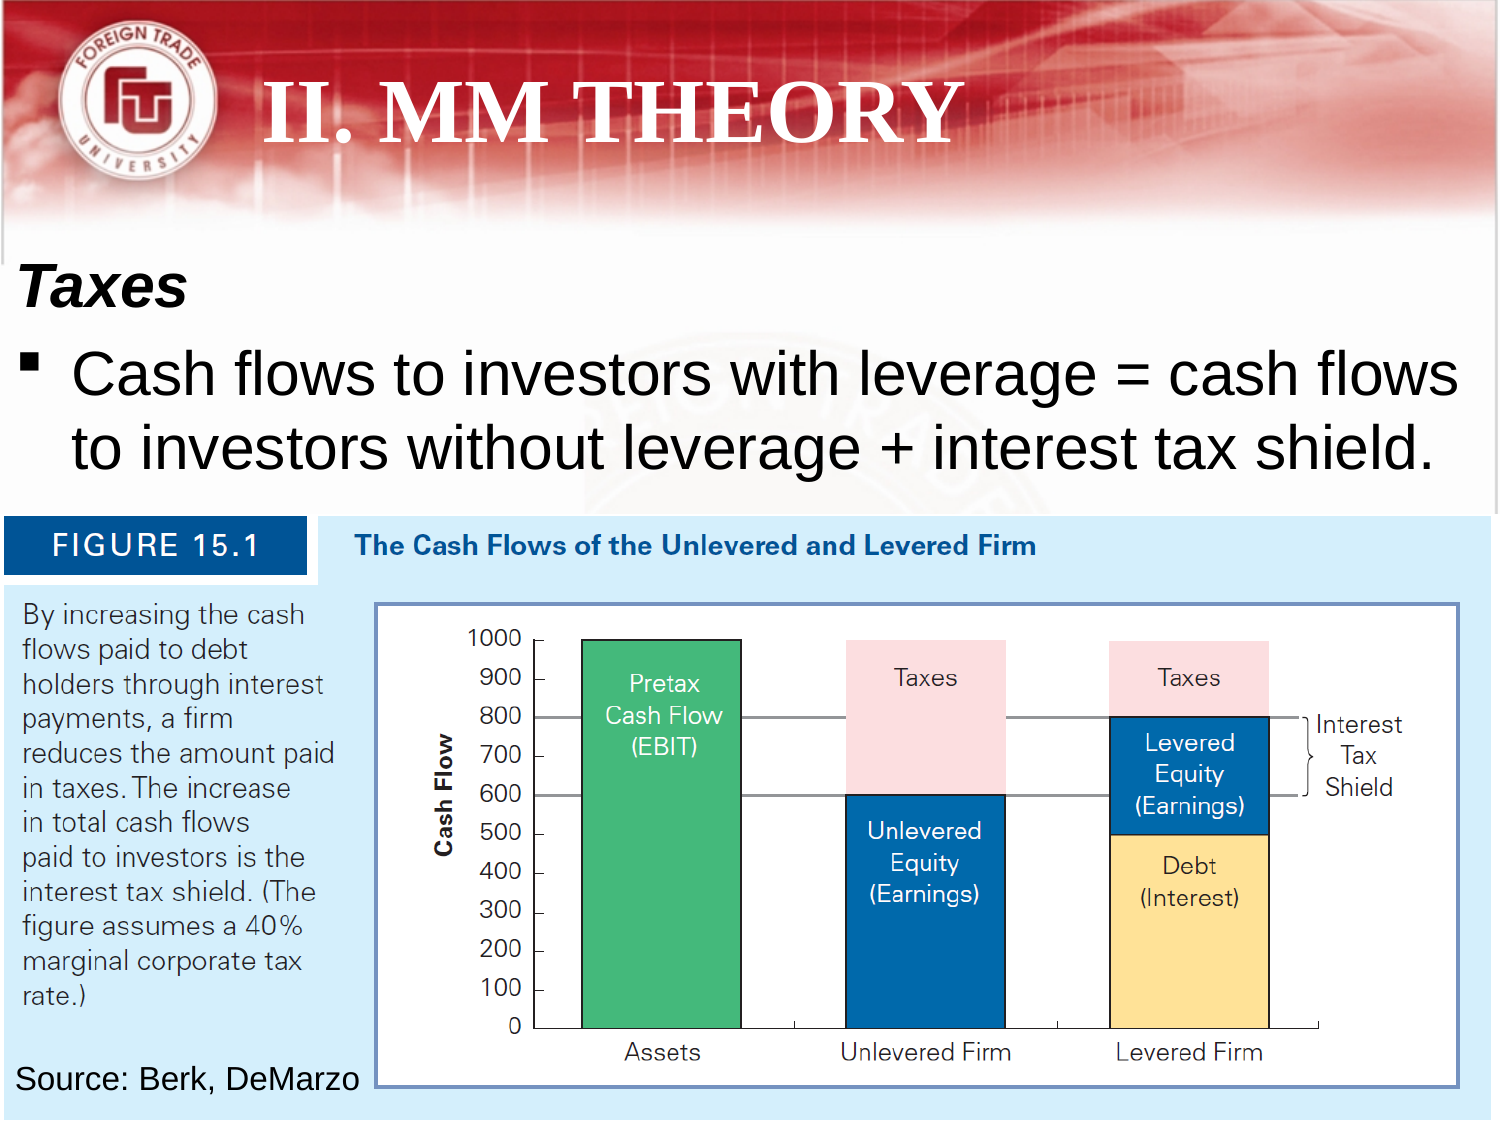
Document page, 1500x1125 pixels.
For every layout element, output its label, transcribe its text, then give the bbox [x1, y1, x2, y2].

text_box Taxes Cash flows to investors with leverage = cash flows to investors without leverage + interest tax shield. [0, 237, 1500, 513]
picture [0, 0, 1500, 237]
picture [0, 513, 1500, 1125]
title II. MM THEORY [245, 23, 1500, 188]
